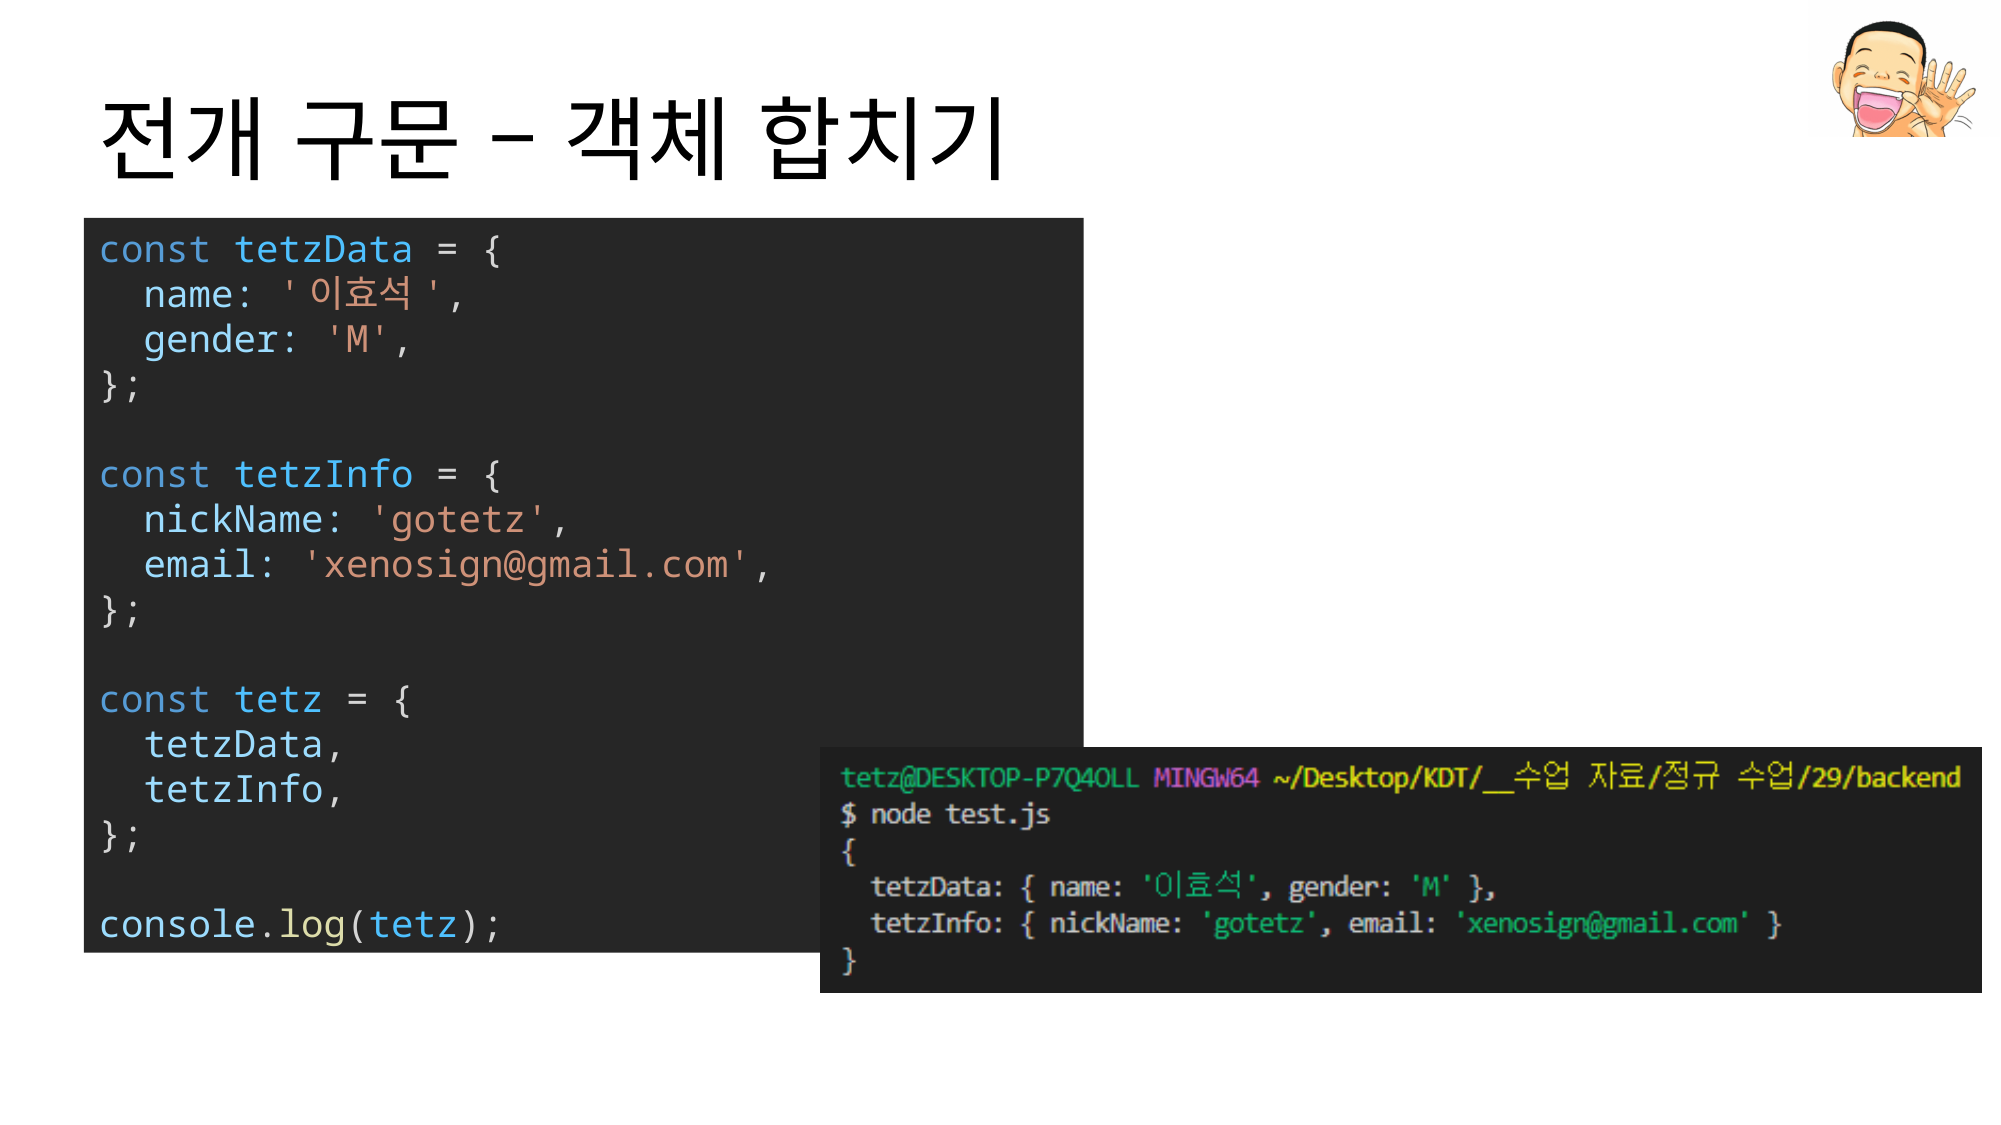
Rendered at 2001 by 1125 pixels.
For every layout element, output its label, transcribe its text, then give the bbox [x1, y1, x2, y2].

picture [820, 747, 1982, 993]
text_box const tetzData = { name: '이효석', gender: 'M', }; const tetzInfo = { nickName: 'gotetz', email: 'xenosign@gmail.com', }; const tetz = { tetzData, tetzInfo, }; console.log(tetz); [83, 217, 1084, 953]
title 전개 구문 – 객체 합치기 [83, 0, 1931, 218]
picture [1931, 0, 2000, 137]
